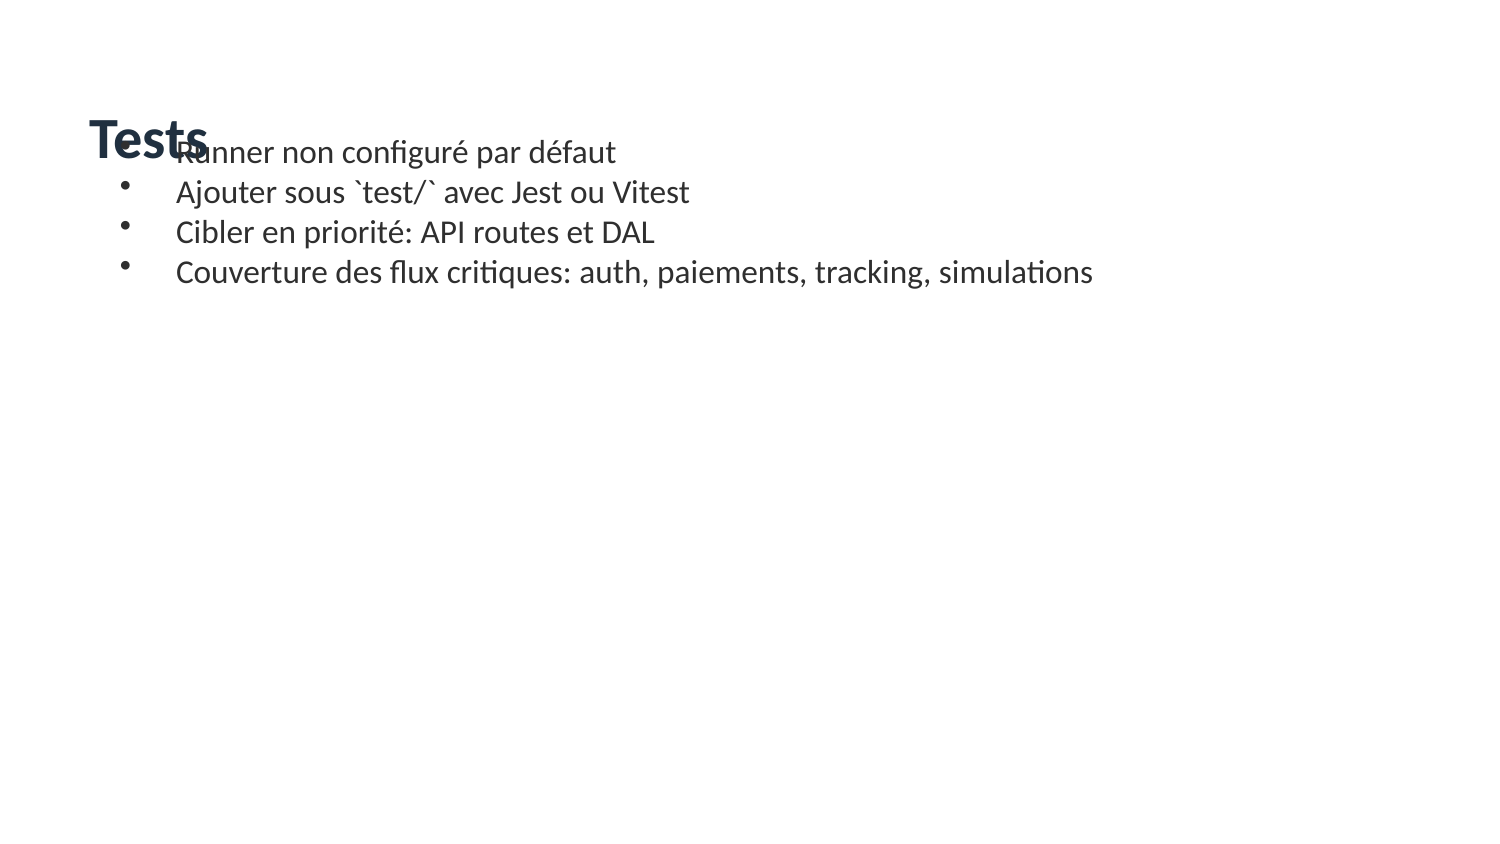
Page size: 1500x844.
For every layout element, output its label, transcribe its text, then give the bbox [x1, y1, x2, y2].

text_box Tests [74, 89, 1425, 180]
